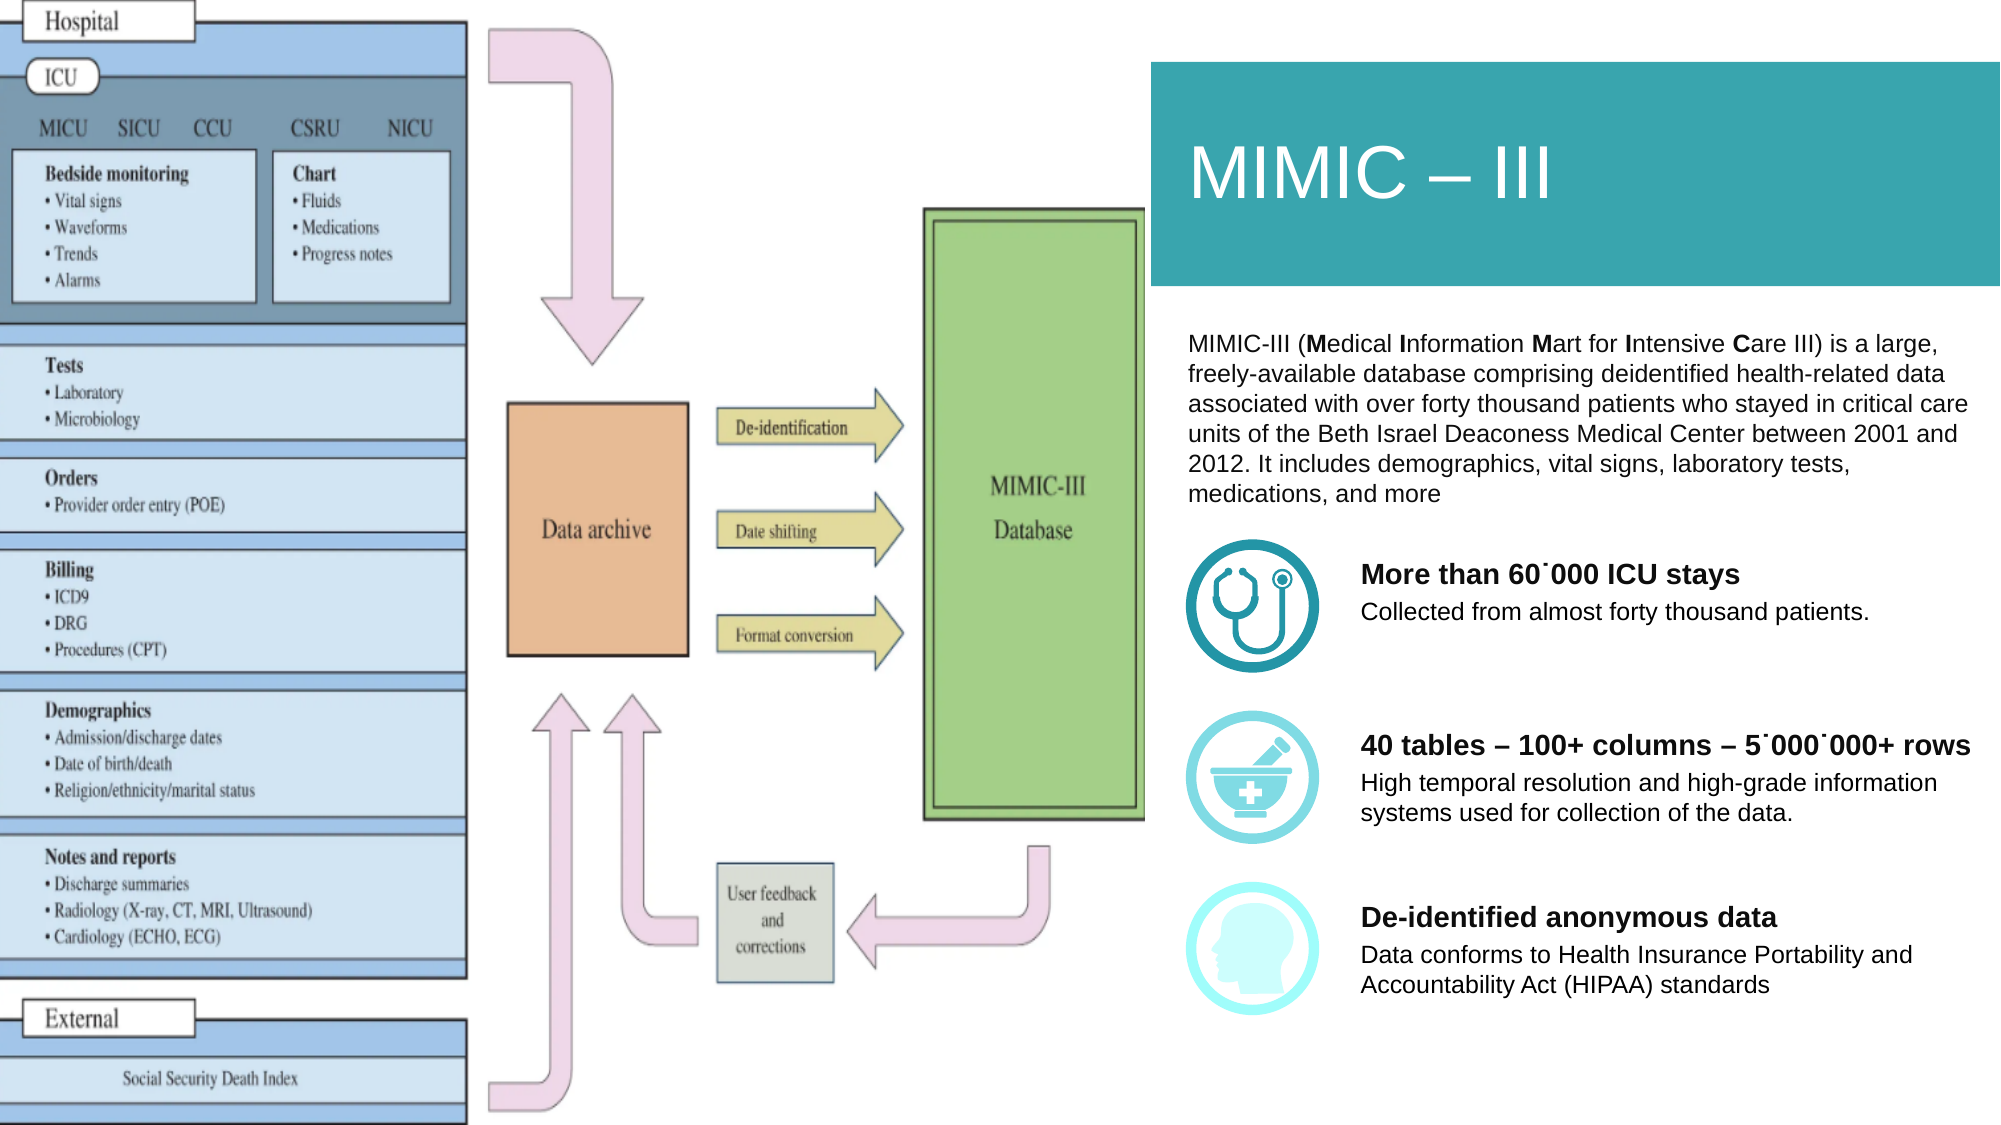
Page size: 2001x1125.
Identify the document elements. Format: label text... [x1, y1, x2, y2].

text_box [1209, 735, 1294, 819]
text_box [1190, 886, 1316, 1011]
text_box MIMIC-III (Medical Information Mart for Intensive Care III) is a large, freely-available database comprising deidentified health-related data associated with over forty thousand patients who stayed in critical care units of the Beth Israel Deaconess Medical Center between 2001 and 2012. It includes demographics, vital signs, laboratory tests, medications, and more [1173, 320, 2000, 515]
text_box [1343, 719, 2000, 836]
text_box [1211, 566, 1294, 656]
picture [0, 0, 1145, 1125]
text_box [1190, 543, 1316, 669]
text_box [1343, 547, 2000, 634]
title MIMIC – III [1173, 115, 2000, 233]
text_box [1211, 902, 1294, 994]
text_box [1190, 714, 1316, 840]
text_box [1343, 890, 2000, 1007]
text_box [1150, 61, 2000, 287]
